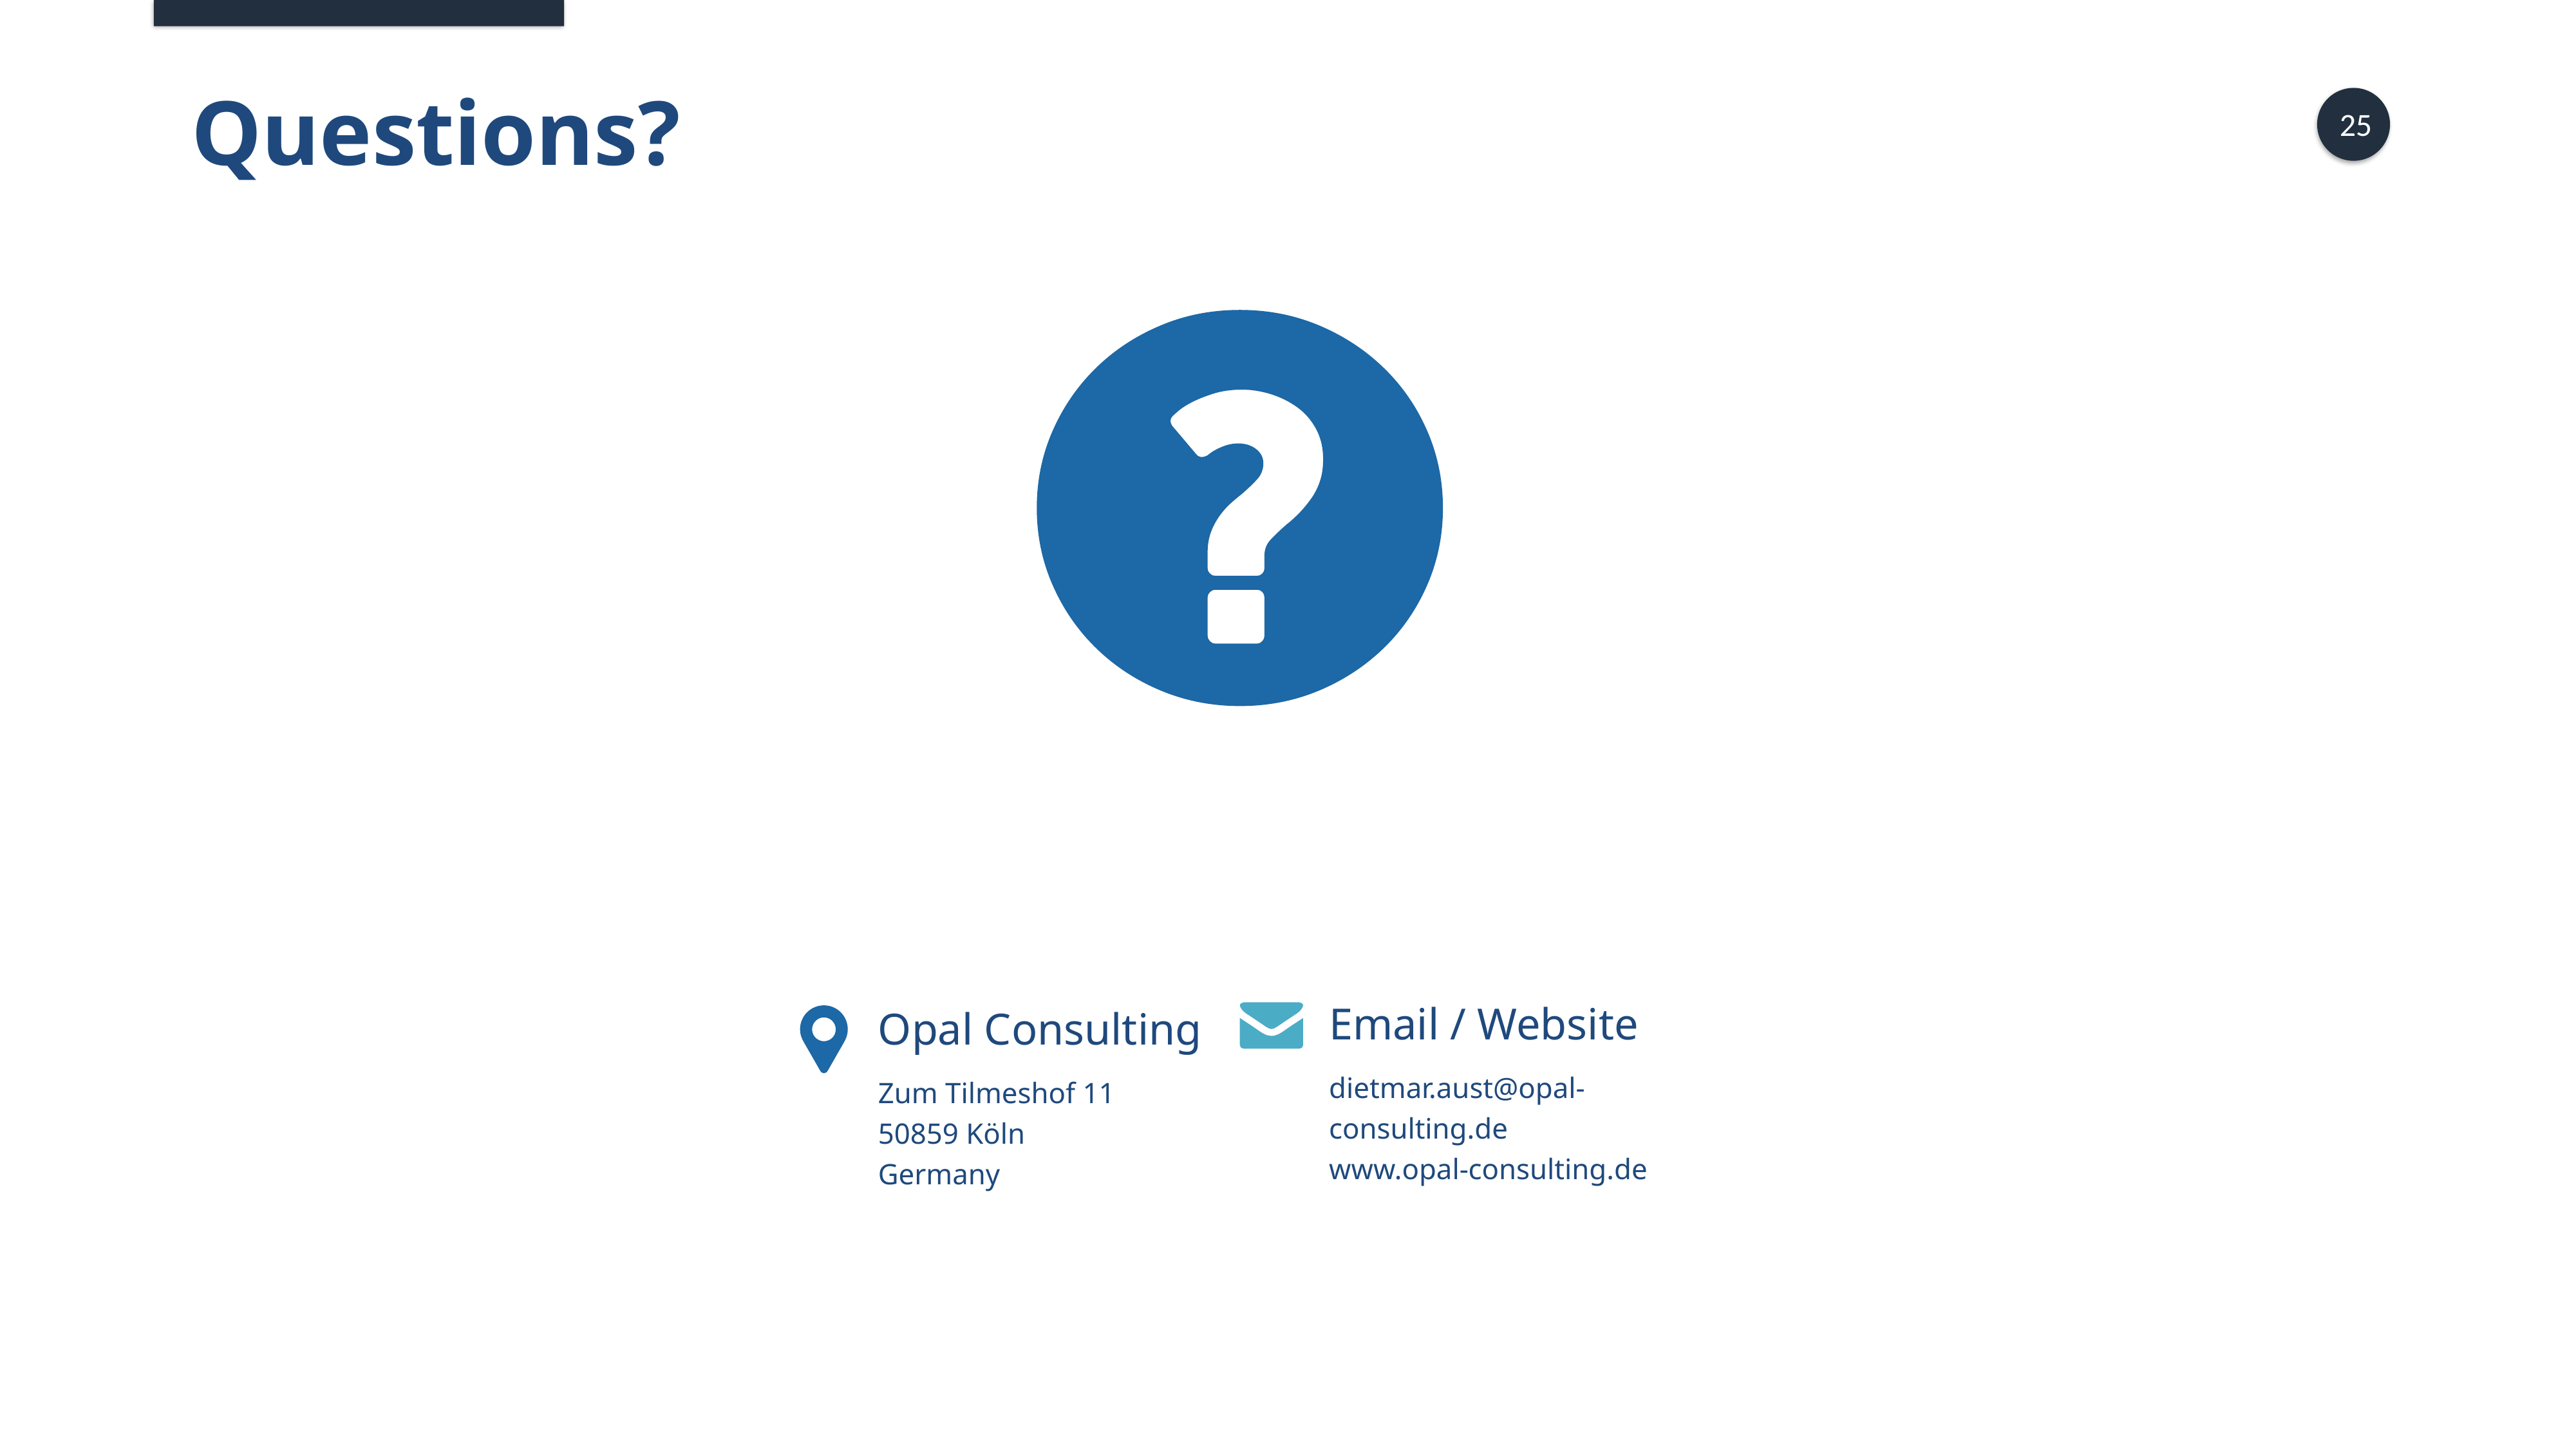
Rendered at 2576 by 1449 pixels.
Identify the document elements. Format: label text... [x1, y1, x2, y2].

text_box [1319, 992, 1771, 1205]
text_box [800, 1005, 848, 1074]
text_box [1037, 310, 1443, 706]
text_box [869, 997, 1320, 1211]
text_box Questions? [182, 71, 2394, 191]
